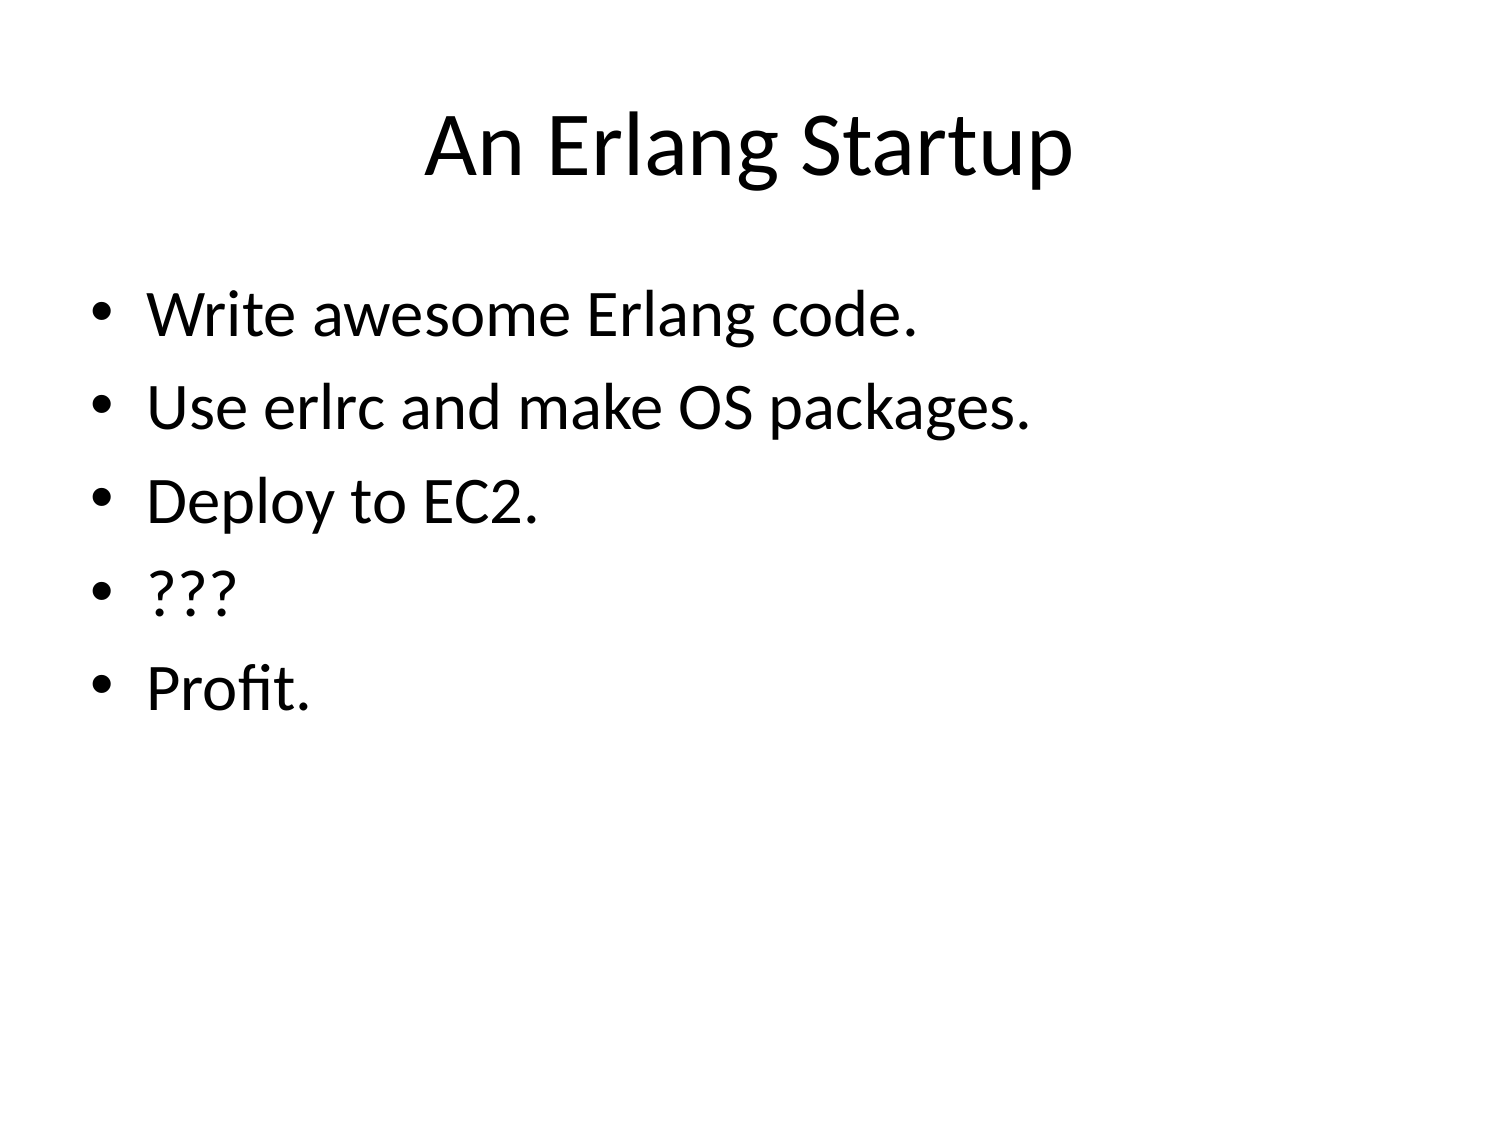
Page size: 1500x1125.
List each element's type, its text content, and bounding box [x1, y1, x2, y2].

list Write awesome Erlang code. Use erlrc and make OS packages. Deploy to EC2. ??? Profit. [75, 262, 1425, 1005]
title An Erlang Startup [75, 45, 1425, 233]
